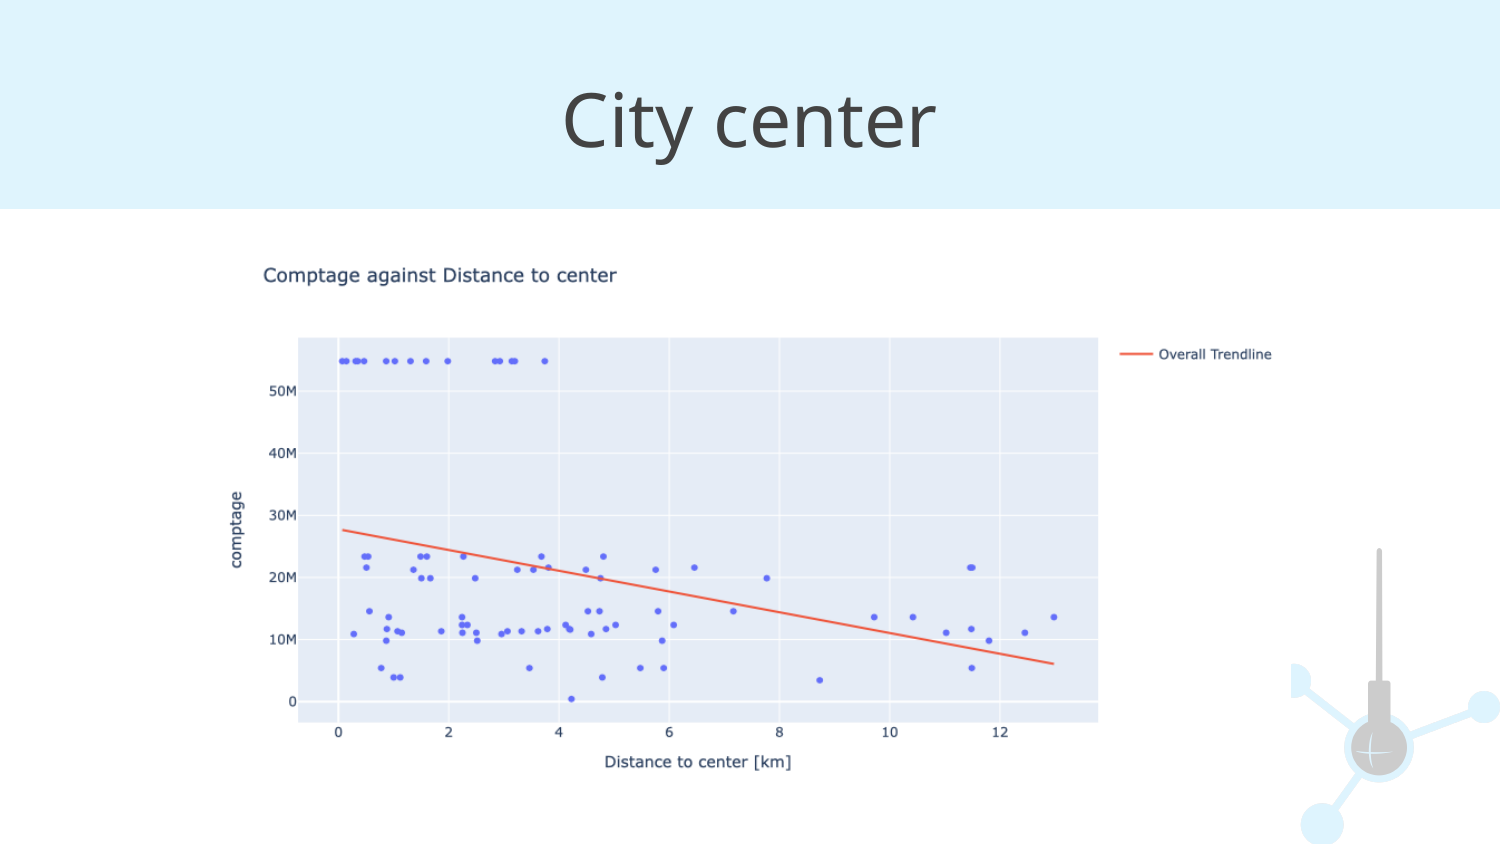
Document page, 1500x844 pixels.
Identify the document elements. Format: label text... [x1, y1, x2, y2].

picture [208, 226, 1292, 812]
text_box [0, 0, 1500, 209]
title City center [51, 57, 1449, 152]
